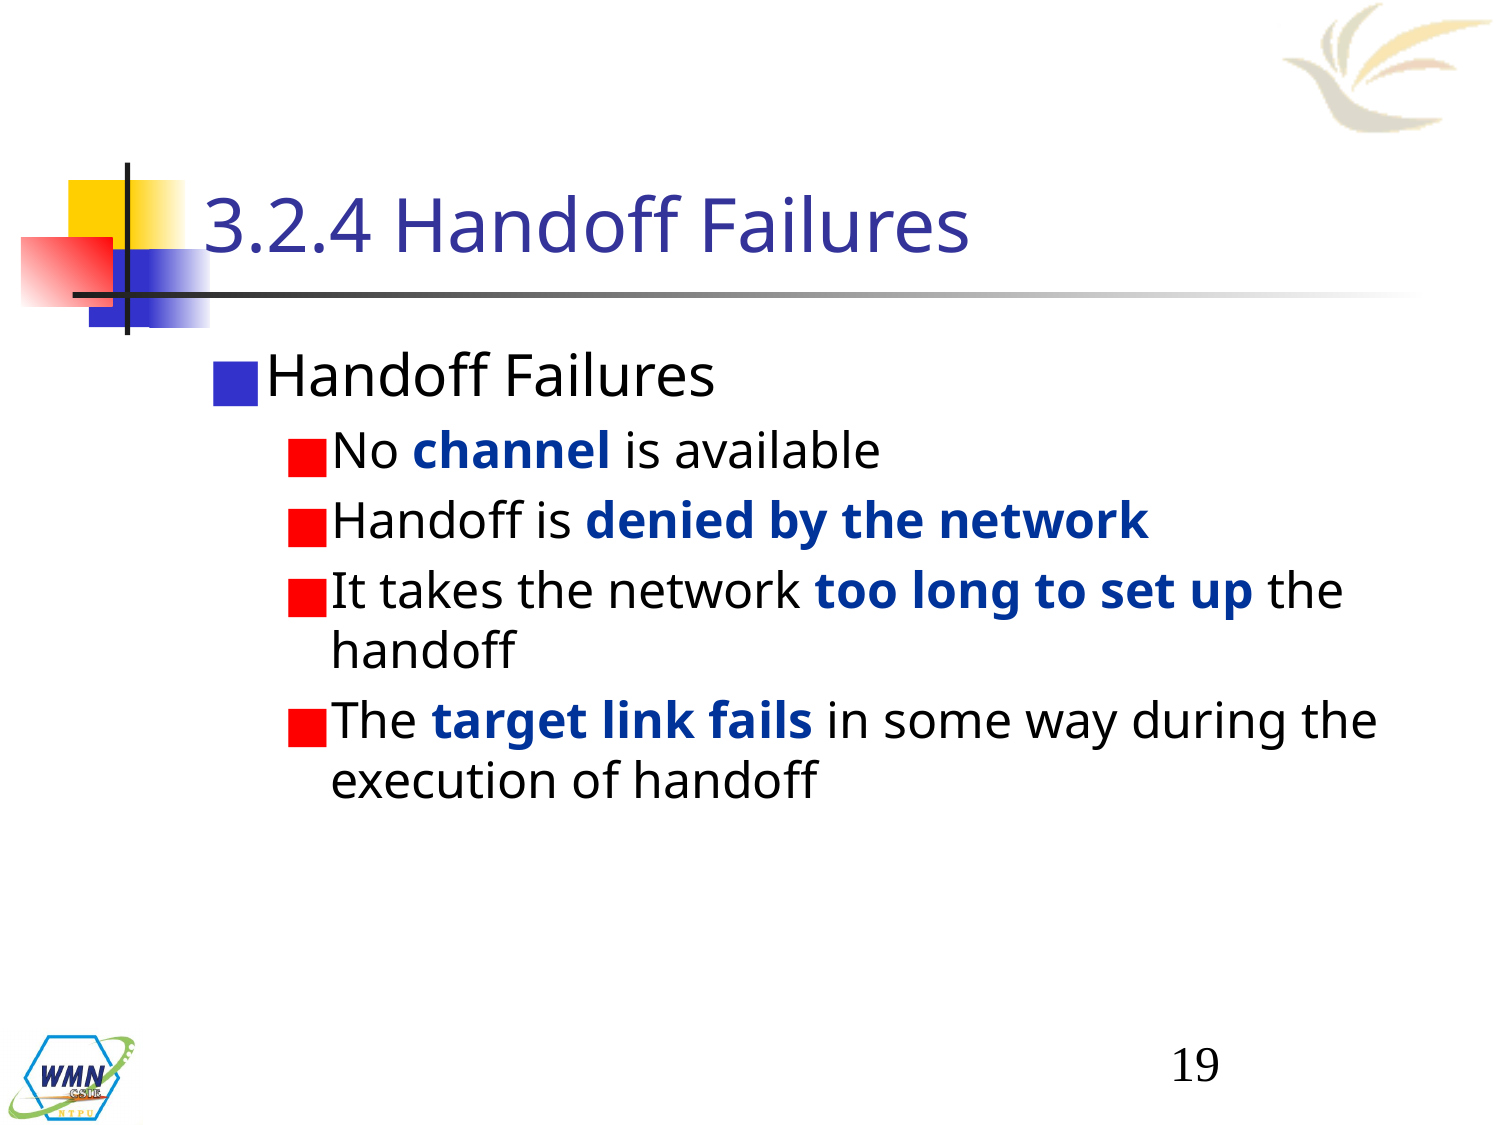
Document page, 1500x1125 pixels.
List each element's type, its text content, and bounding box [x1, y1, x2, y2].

slide_number ‹#› [1155, 1024, 1468, 1100]
picture [1269, 0, 1500, 150]
title 3.2.4 Handoff Failures [188, 35, 1468, 275]
list Handoff Failures No channel is available Handoff is denied by the network It takes the network too long to set up the handoff The target link fails in some way during the execution of handoff [193, 331, 1469, 1006]
picture [0, 1028, 143, 1125]
